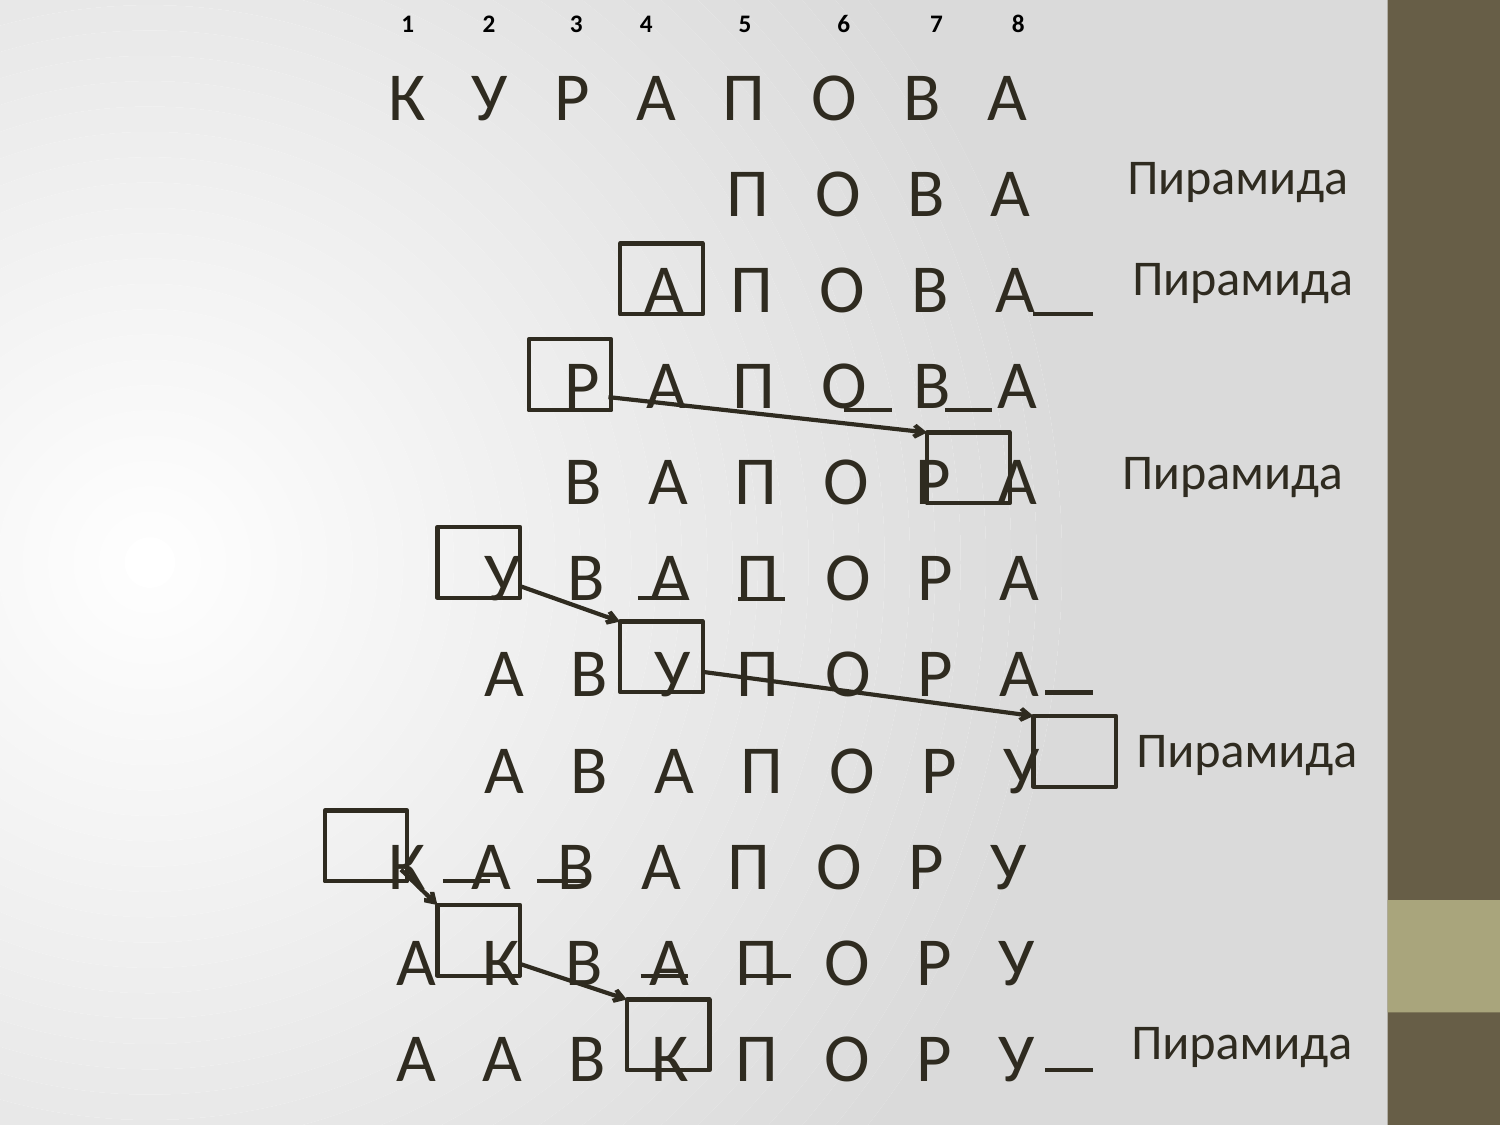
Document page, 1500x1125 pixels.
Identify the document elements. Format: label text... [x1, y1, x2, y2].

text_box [702, 671, 1034, 717]
text_box [527, 337, 613, 412]
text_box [400, 869, 438, 906]
text_box Пирамида [1117, 237, 1369, 313]
text_box [625, 997, 712, 1072]
text_box [925, 430, 1012, 505]
text_box [435, 525, 522, 600]
text_box [435, 903, 522, 978]
text_box Пирамида [1107, 432, 1358, 508]
text_box [1031, 714, 1118, 789]
text_box [618, 241, 705, 316]
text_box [607, 396, 928, 433]
text_box Пирамида [1112, 137, 1364, 212]
text_box Пирамида [1116, 1002, 1368, 1078]
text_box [519, 585, 621, 622]
text_box [618, 619, 705, 694]
text_box Пирамида [1121, 709, 1373, 785]
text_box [519, 963, 628, 1000]
list 1 2 3 4 5 6 7 8 К У Р А П О В А П О В А А П О В А Р А П О В А В А П О Р А У В А П О Р А А В У П О Р А А В А П О Р У К А В А П О Р У А К В А П О Р У А А В К П О Р У [75, 0, 1325, 1106]
text_box [323, 808, 409, 883]
